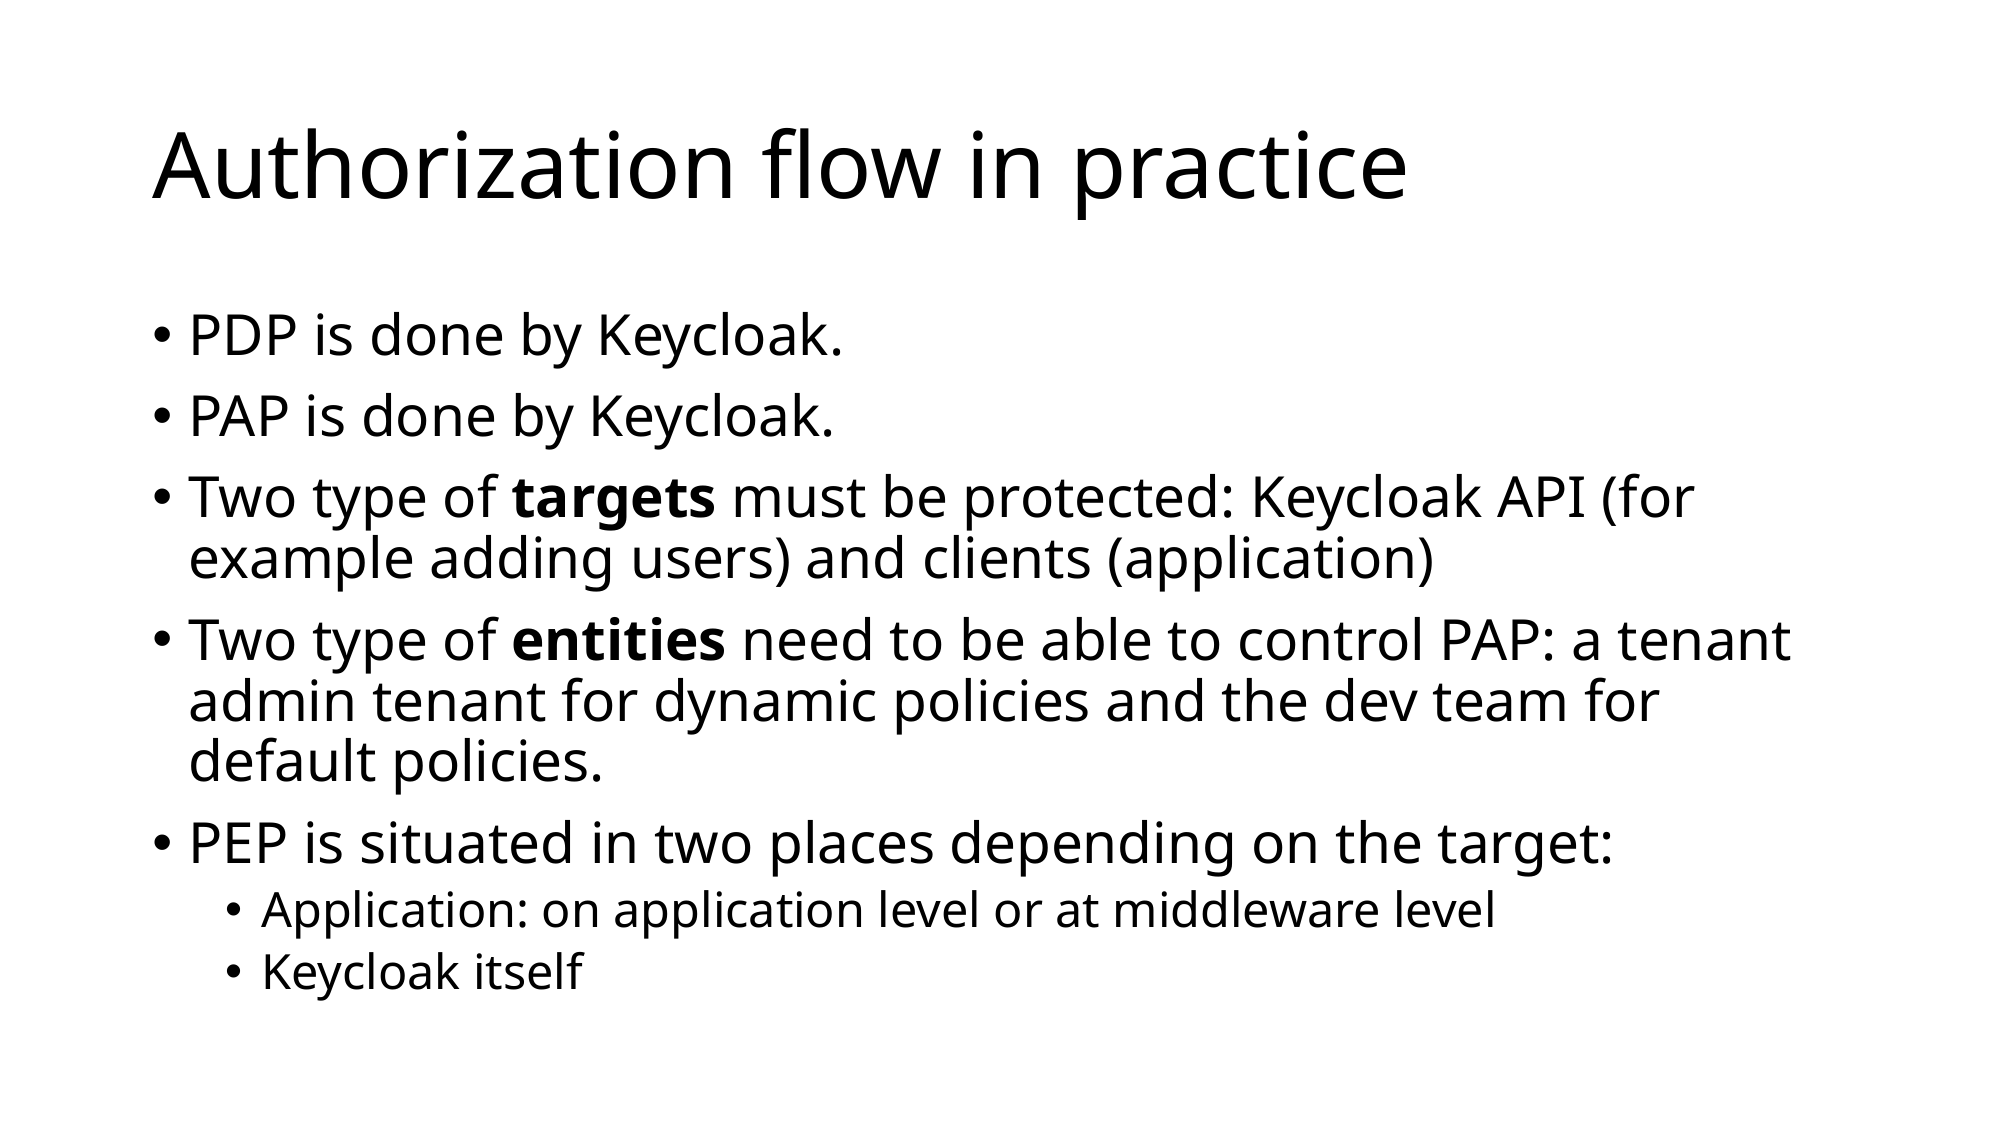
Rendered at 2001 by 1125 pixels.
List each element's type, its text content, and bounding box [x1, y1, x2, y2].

list PDP is done by Keycloak. PAP is done by Keycloak. Two type of targets must be protected: Keycloak API (for example adding users) and clients (application) Two type of entities need to be able to control PAP: a tenant admin tenant for dynamic policies and the dev team for default policies. PEP is situated in two places depending on the target: Application: on application level or at middleware level Keycloak itself [137, 299, 1863, 1014]
title Authorization flow in practice [137, 59, 1863, 278]
